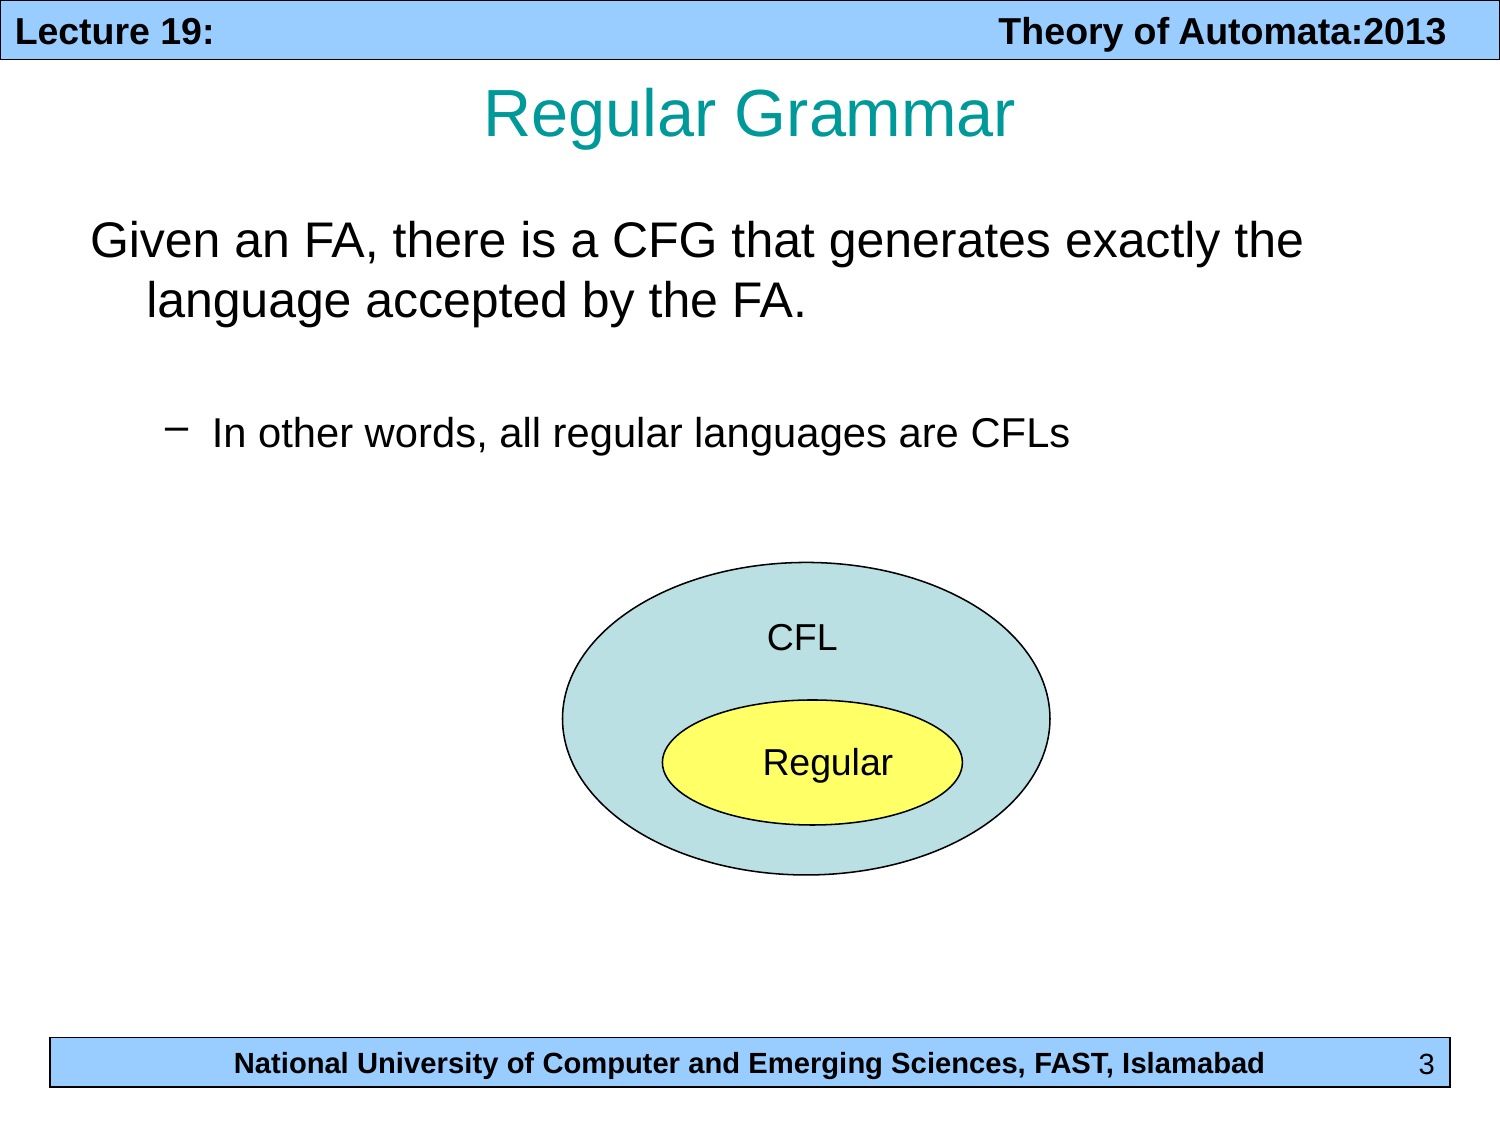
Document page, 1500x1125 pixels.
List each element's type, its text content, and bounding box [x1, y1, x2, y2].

slide_number 3 [1074, 1037, 1451, 1076]
list Given an FA, there is a CFG that generates exactly the language accepted by the FA. In other words, all regular languages are CFLs [74, 199, 1426, 1001]
text_box [562, 562, 1051, 875]
title Regular Grammar [74, 62, 1426, 163]
text_box CFL [710, 605, 853, 666]
text_box Regular [747, 730, 909, 791]
text_box [662, 699, 963, 826]
